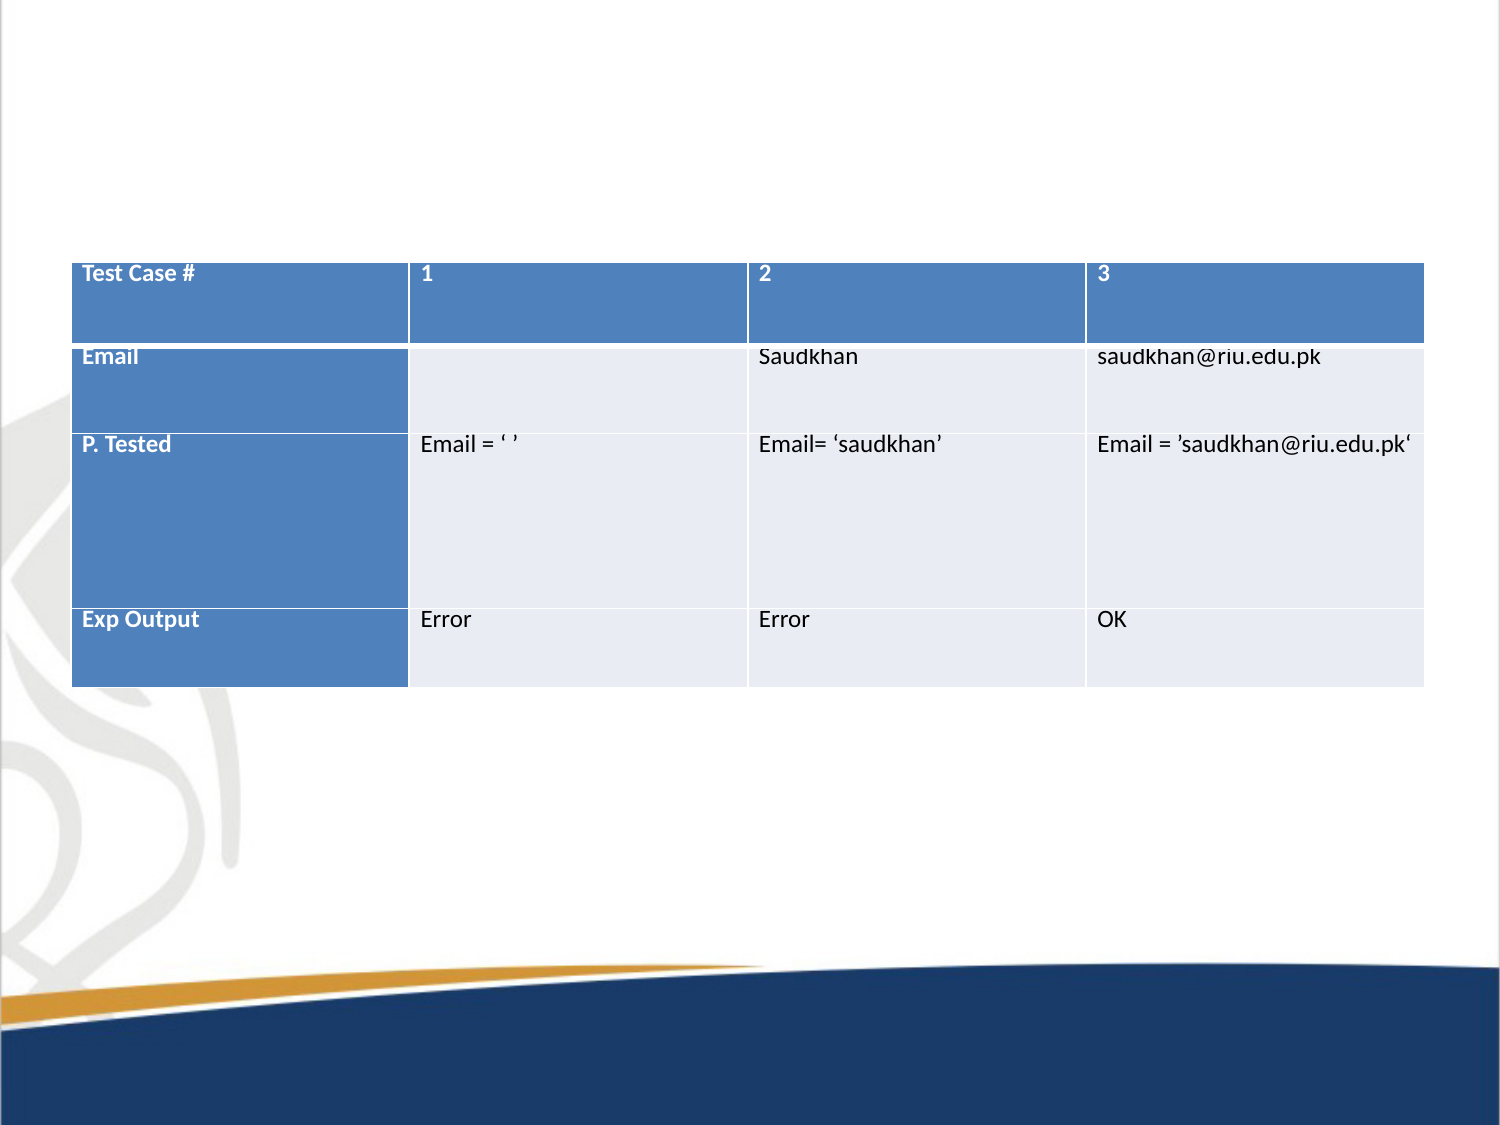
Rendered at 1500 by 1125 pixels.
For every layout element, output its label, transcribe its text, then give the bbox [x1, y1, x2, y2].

table_header 3 [1087, 263, 1424, 343]
table_cell Saudkhan [749, 349, 1085, 433]
table_cell Error [410, 609, 747, 687]
table_cell P. Tested [72, 434, 408, 608]
table_cell Email = ‘ ’ [410, 434, 747, 608]
table_cell saudkhan@riu.edu.pk [1087, 349, 1424, 433]
table_header 2 [749, 263, 1085, 343]
table_cell OK [1087, 609, 1424, 687]
table_header 1 [410, 263, 747, 343]
table_cell Exp Output [72, 609, 408, 687]
table_cell [410, 349, 747, 433]
picture [0, 0, 1500, 1125]
table_header Test Case # [72, 263, 408, 343]
table_cell Error [749, 609, 1085, 687]
table_cell Email [72, 349, 408, 433]
table_cell Email = ’saudkhan@riu.edu.pk‘ [1087, 434, 1424, 608]
table_cell Email= ‘saudkhan’ [749, 434, 1085, 608]
